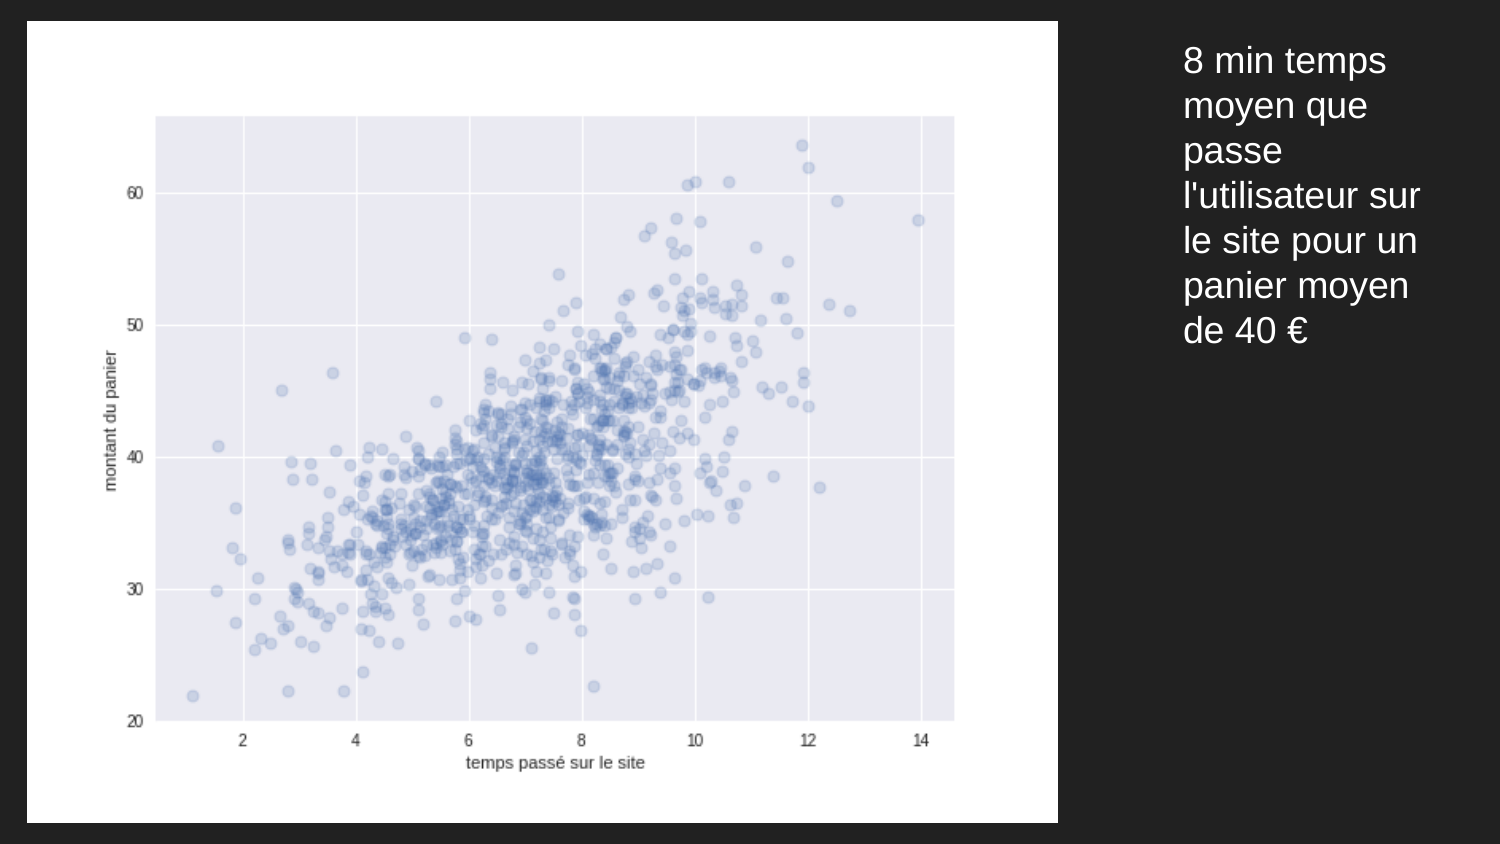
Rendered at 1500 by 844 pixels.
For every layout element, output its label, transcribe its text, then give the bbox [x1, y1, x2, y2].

picture [26, 20, 1058, 823]
text_box 8 min temps moyen que passe l'utilisateur sur le site pour un panier moyen de 40 € [1168, 21, 1441, 802]
